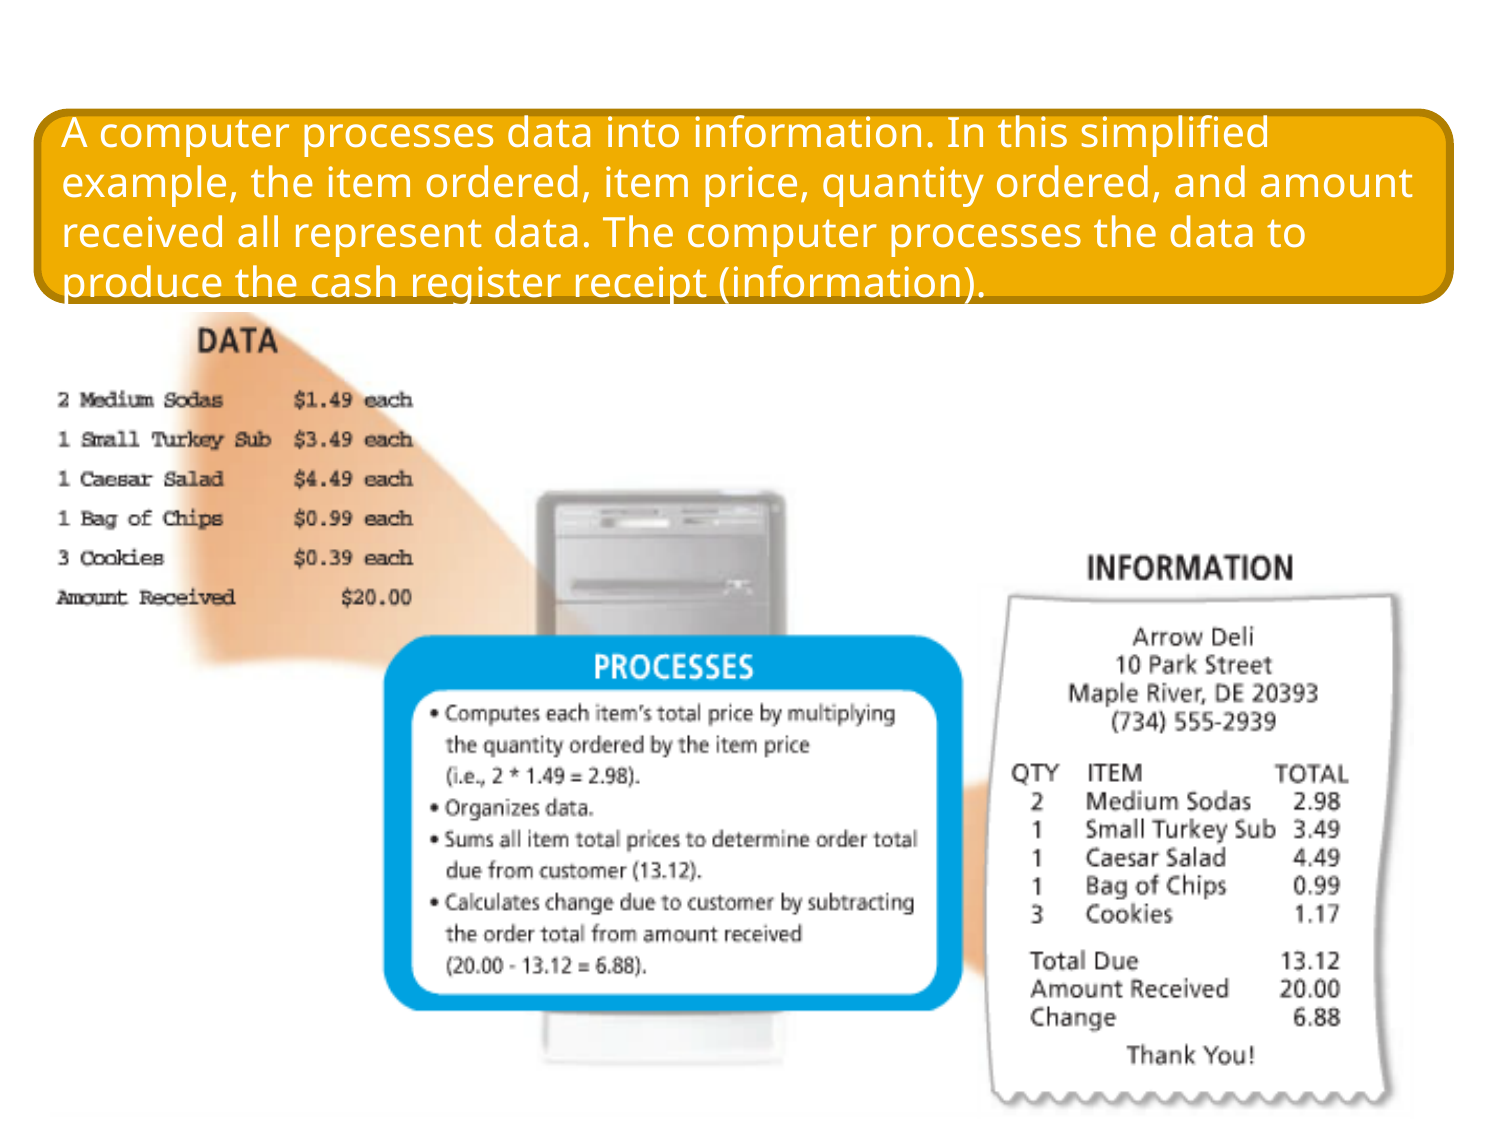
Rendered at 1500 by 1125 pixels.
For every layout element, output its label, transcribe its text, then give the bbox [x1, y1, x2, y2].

text_box A computer processes data into information. In this simplified example, the item ordered, item price, quantity ordered, and amount received all represent data. The computer processes the data to produce the cash register receipt (information). [33, 108, 1454, 304]
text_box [49, 312, 1414, 1125]
